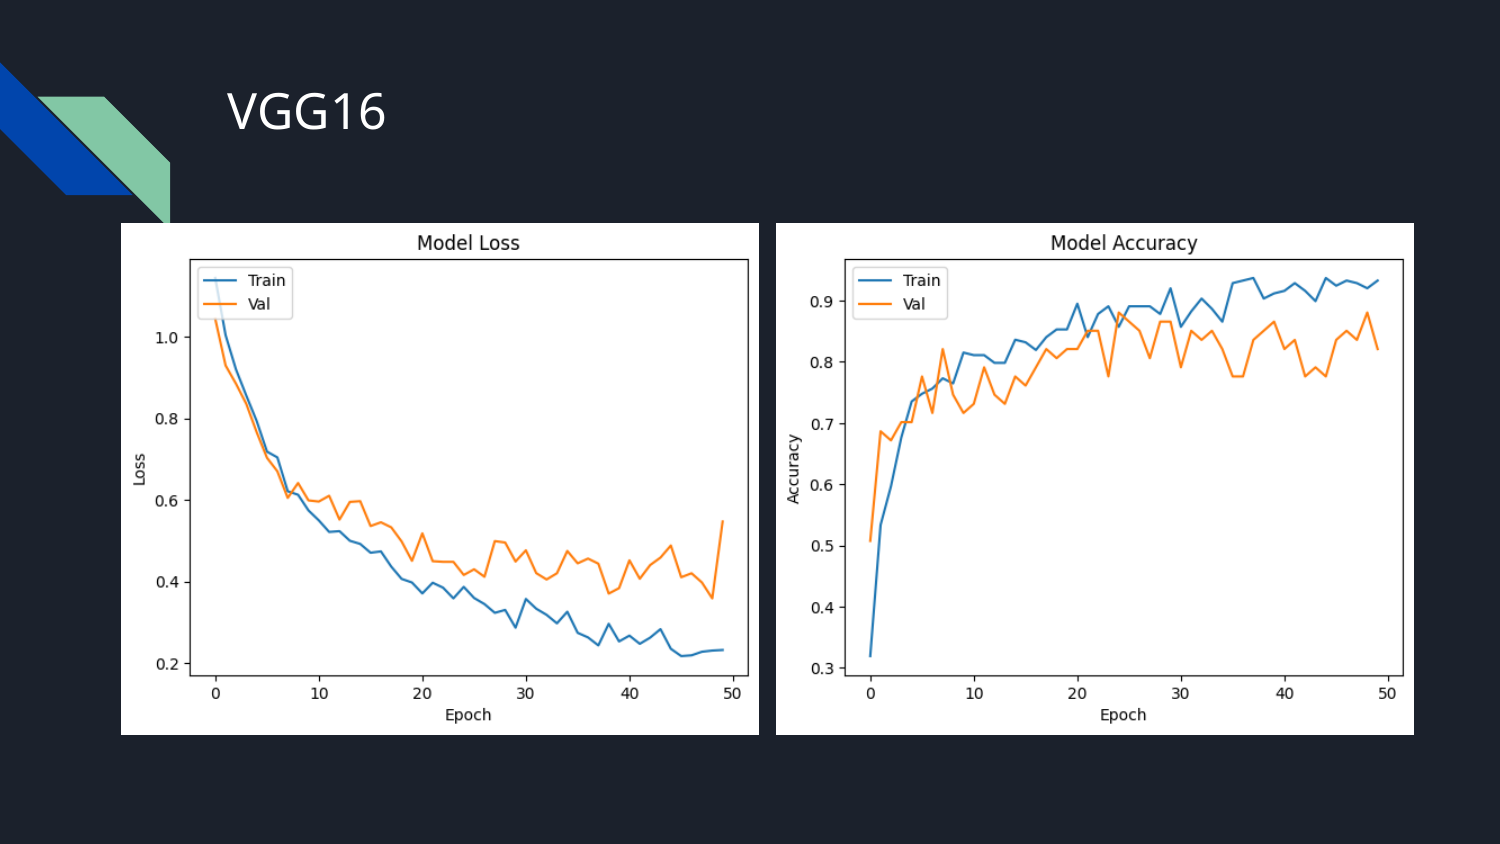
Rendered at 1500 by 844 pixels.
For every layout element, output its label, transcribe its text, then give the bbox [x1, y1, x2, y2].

picture [121, 223, 759, 735]
picture [776, 223, 1415, 735]
title VGG16 [212, 64, 1368, 215]
